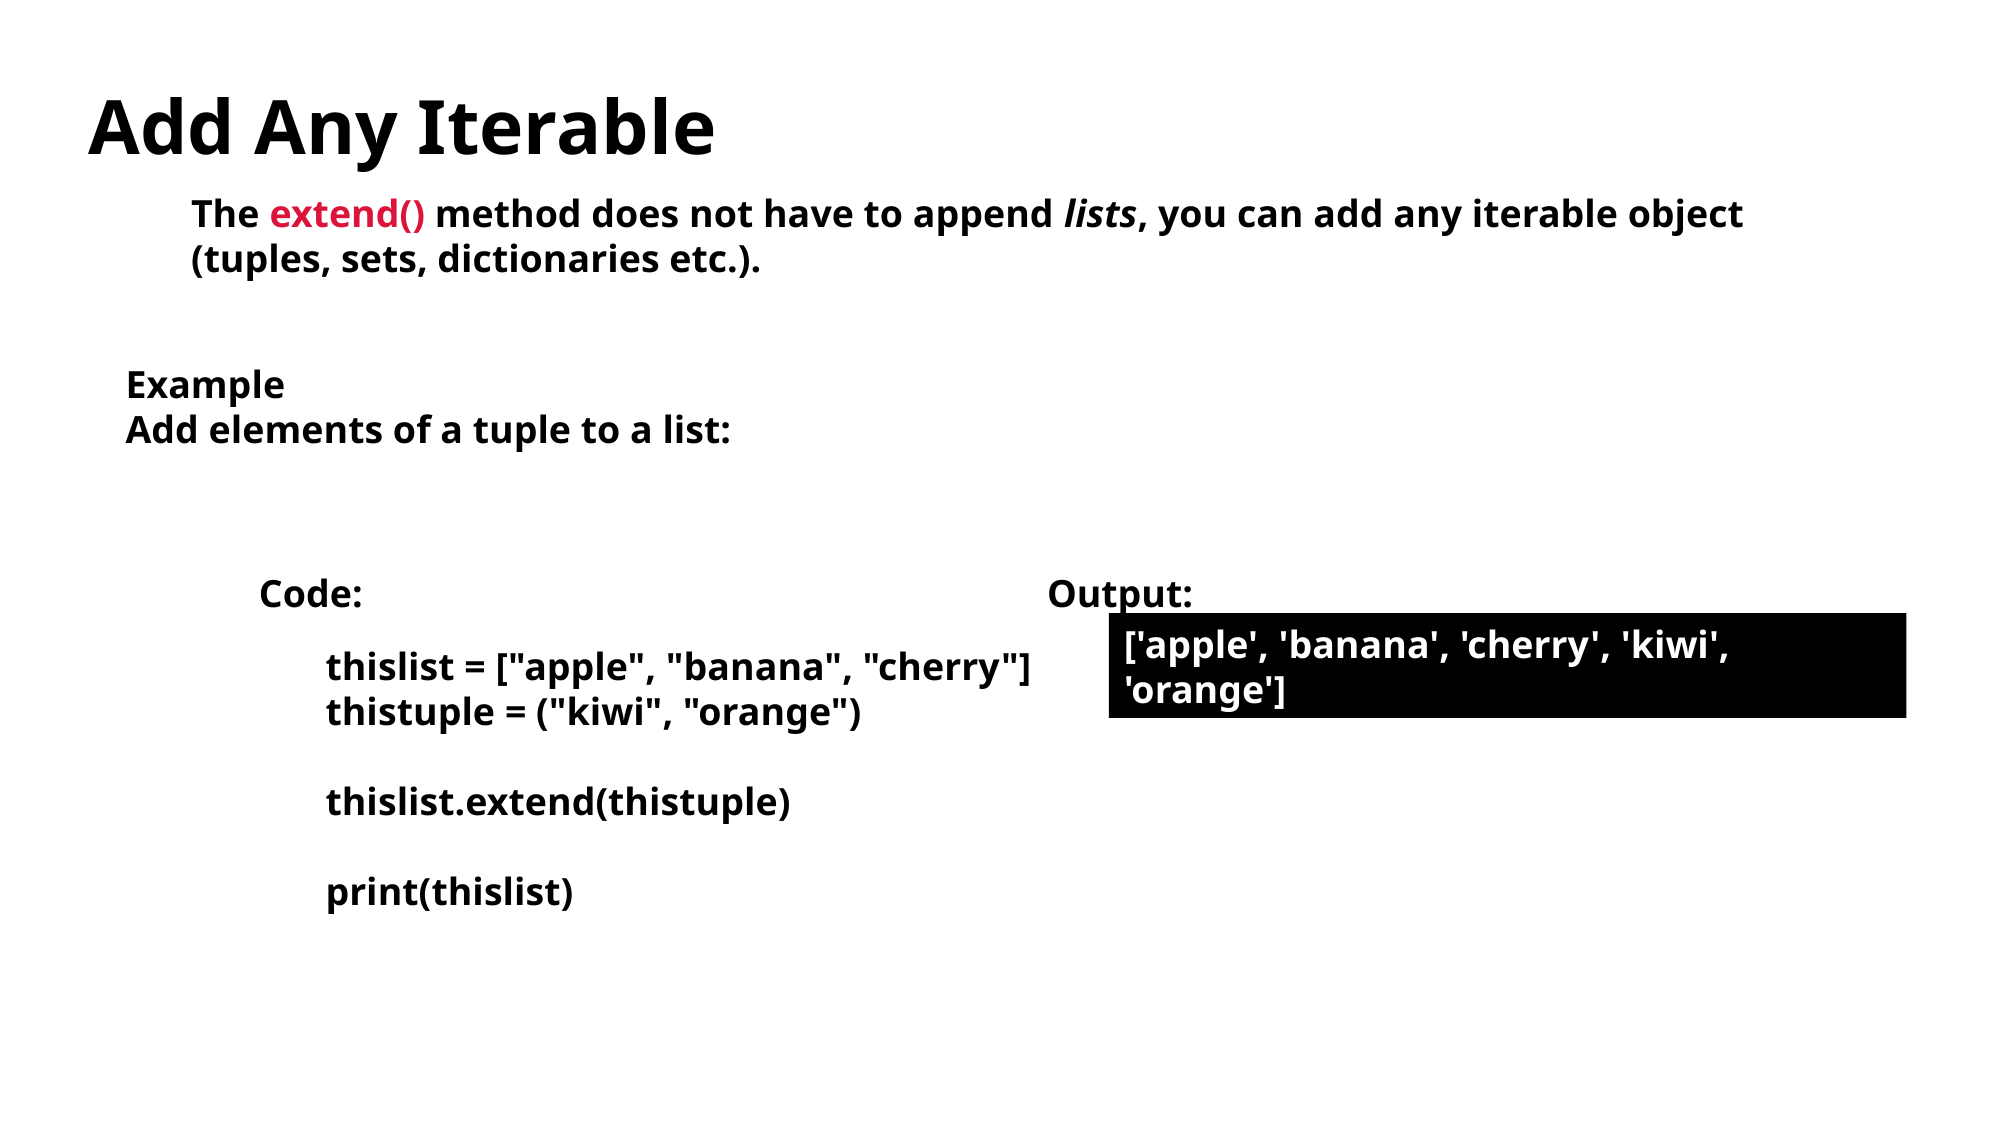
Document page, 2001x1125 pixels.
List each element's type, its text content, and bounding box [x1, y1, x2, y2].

text_box ['apple', 'banana', 'cherry', 'kiwi', 'orange'] [1108, 613, 1907, 718]
text_box Add Any Iterable [73, 71, 1074, 177]
text_box Output: [1032, 562, 1208, 623]
text_box Code: [244, 562, 378, 623]
text_box Example Add elements of a tuple to a list: [110, 353, 1111, 459]
text_box The extend() method does not have to append lists, you can add any iterable object (tuples, sets, dictionaries etc.). [176, 182, 1907, 288]
text_box thislist = ["apple", "banana", "cherry"] thistuple = ("kiwi", "orange") thislist.extend(thistuple) print(thislist) [310, 635, 1311, 920]
